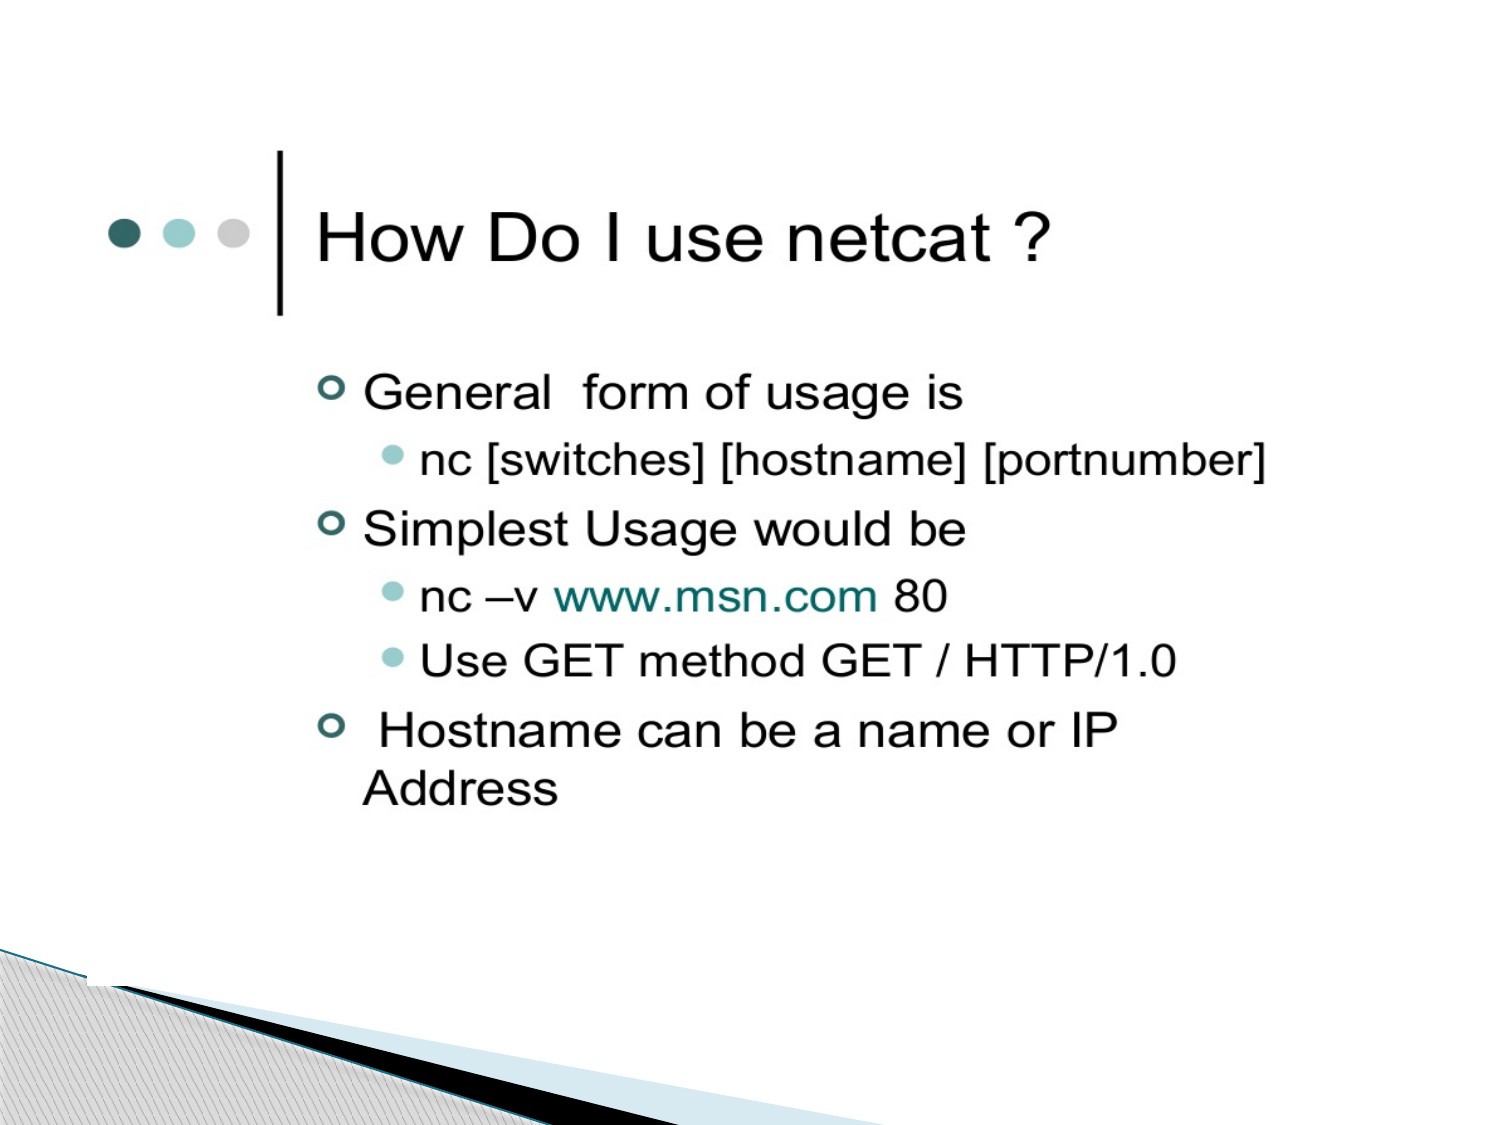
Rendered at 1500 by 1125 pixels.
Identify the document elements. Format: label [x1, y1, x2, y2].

list [87, 112, 1376, 986]
